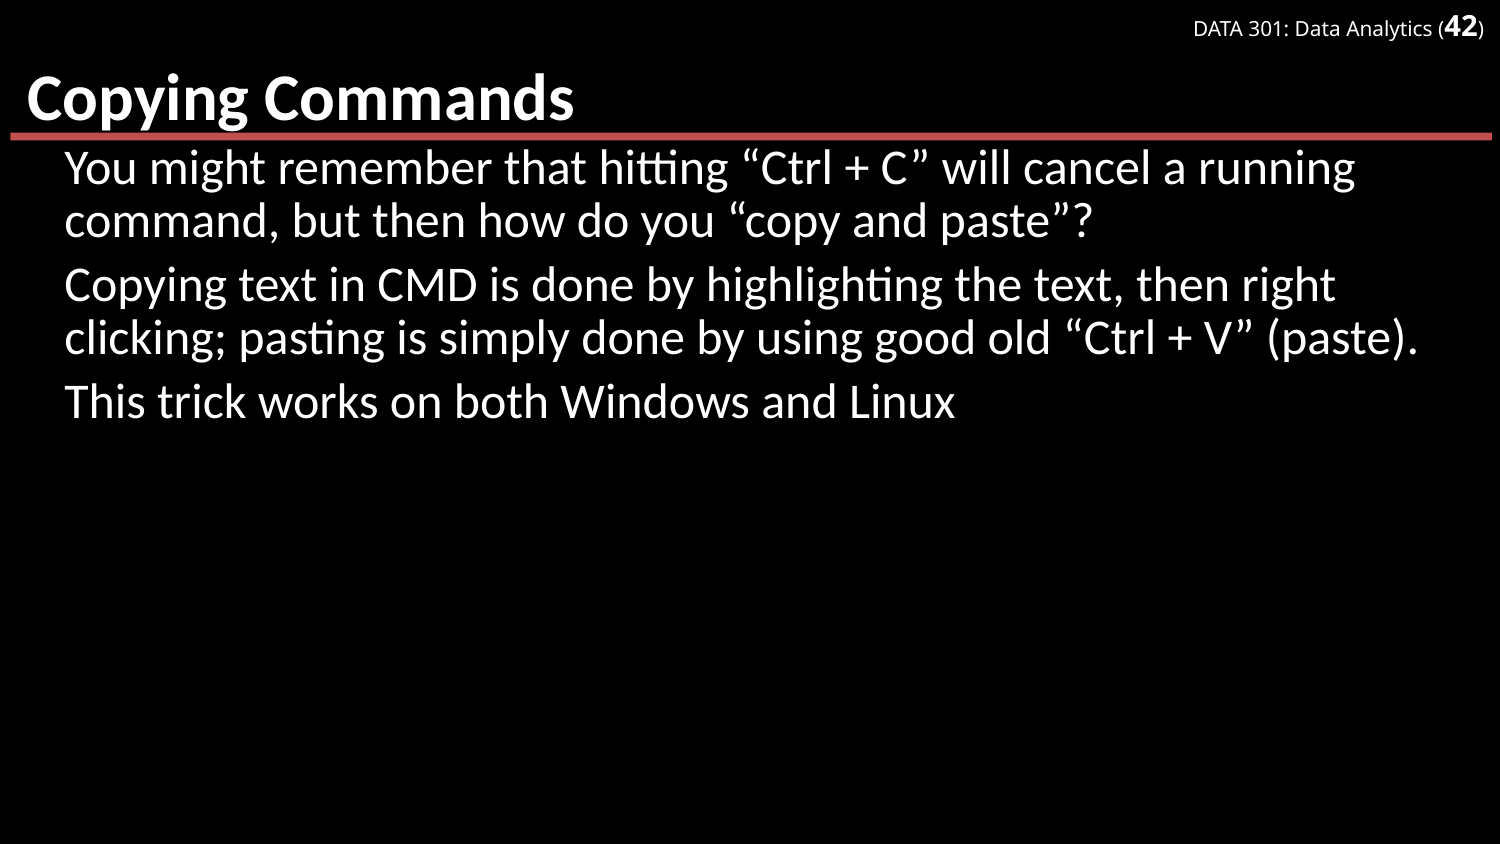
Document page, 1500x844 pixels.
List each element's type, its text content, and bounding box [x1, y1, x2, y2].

title Copying Commands [12, 0, 1488, 134]
list You might remember that hitting “Ctrl + C” will cancel a running command, but then how do you “copy and paste”? Copying text in CMD is done by highlighting the text, then right clicking; pasting is simply done by using good old “Ctrl + V” (paste). This trick works on both Windows and Linux [10, 134, 1492, 835]
